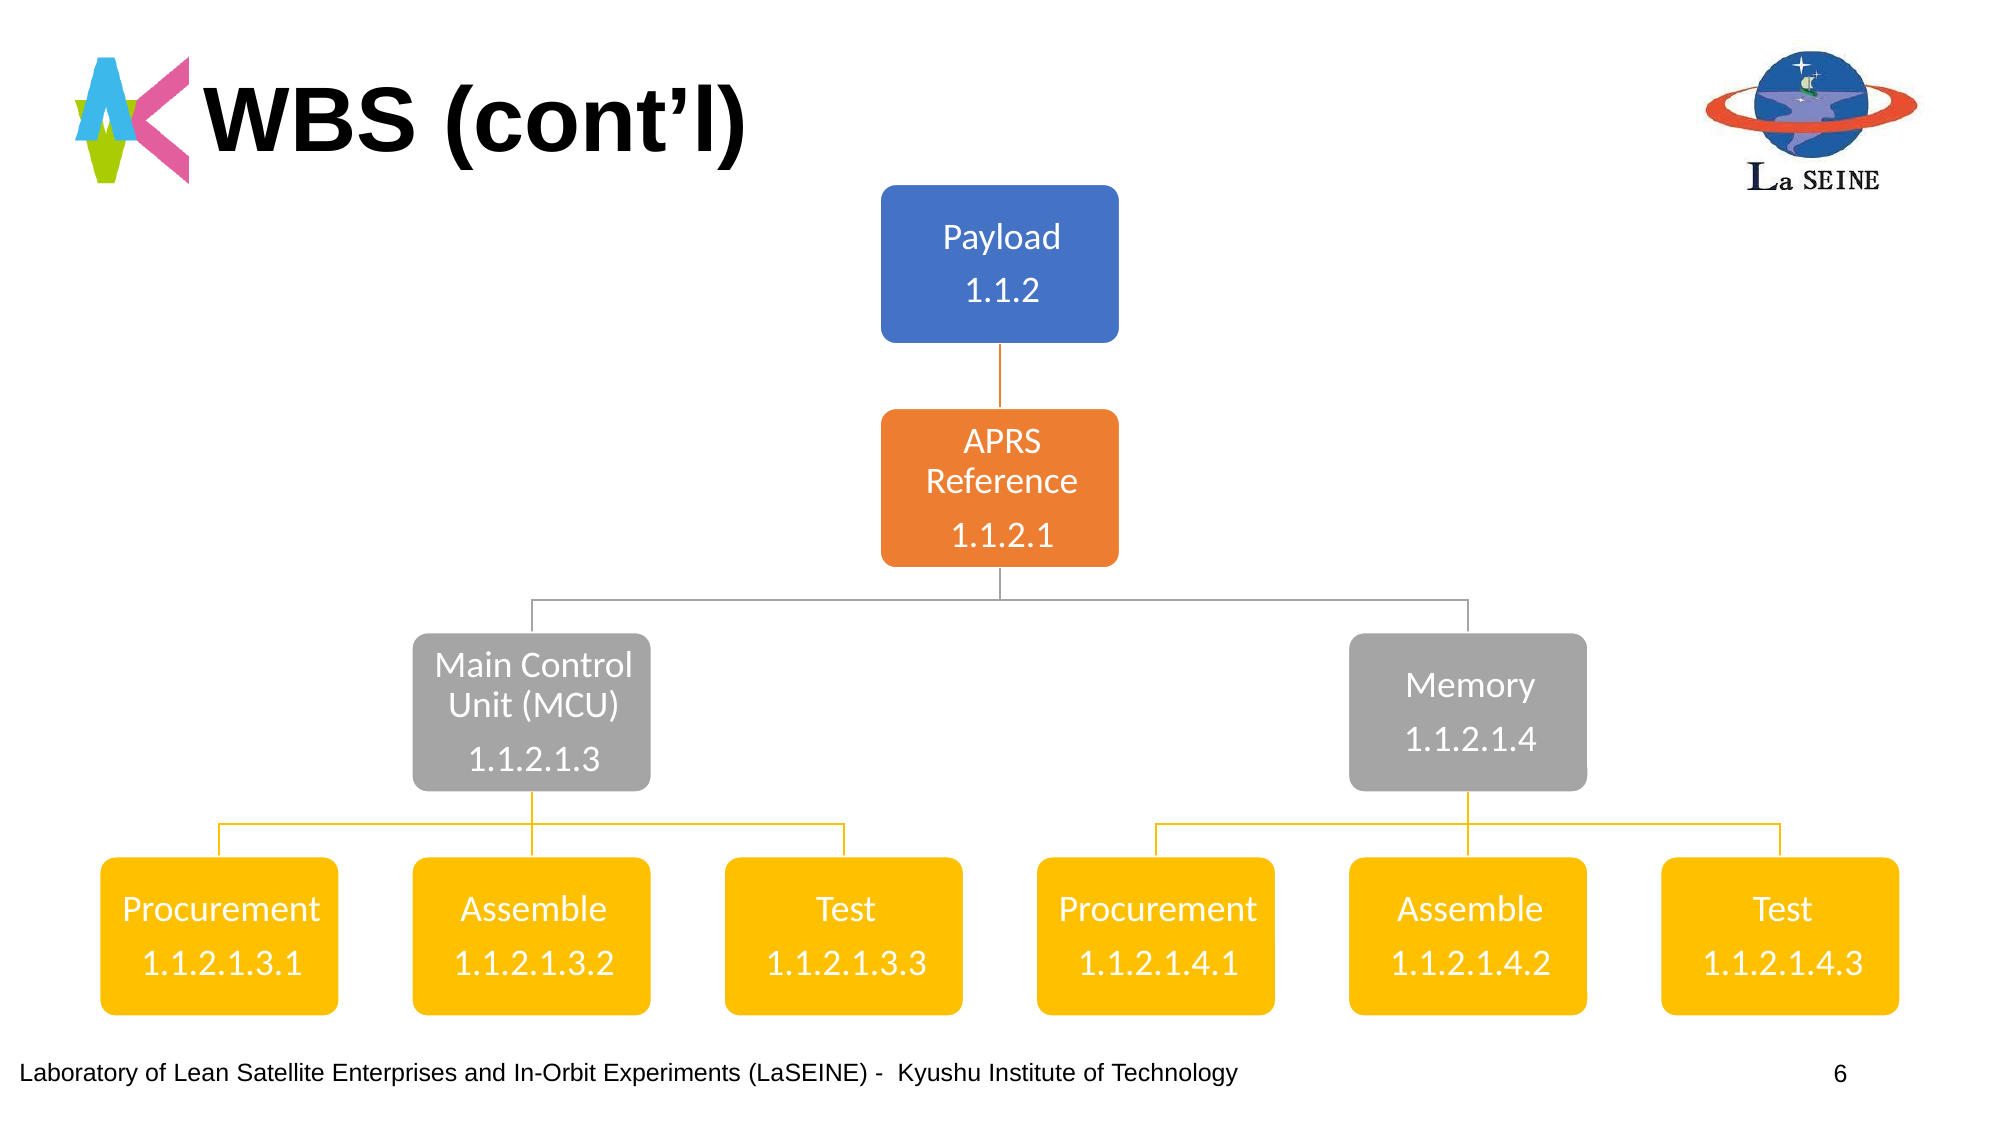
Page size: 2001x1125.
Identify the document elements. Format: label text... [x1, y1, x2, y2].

title WBS (cont’l) [188, 59, 1863, 183]
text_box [99, 183, 1901, 1109]
picture [1696, 40, 1925, 191]
picture [75, 56, 189, 184]
